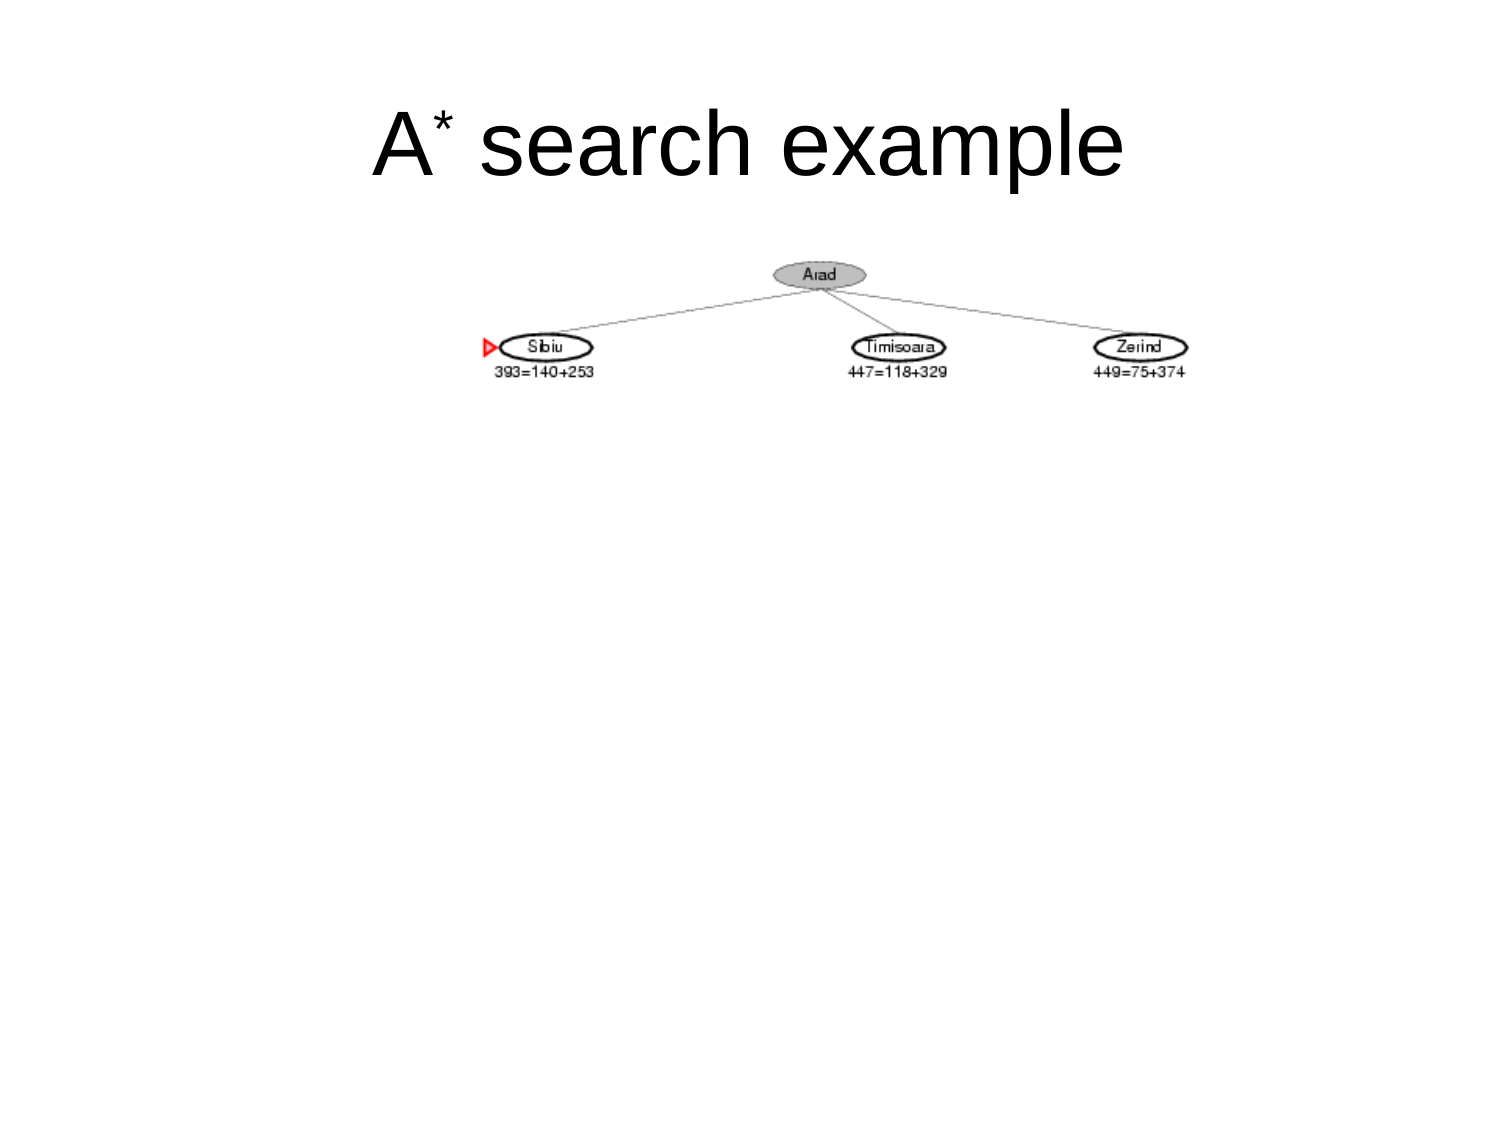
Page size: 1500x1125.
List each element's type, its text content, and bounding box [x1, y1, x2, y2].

picture [312, 249, 1201, 615]
title A* search example [75, 45, 1425, 233]
